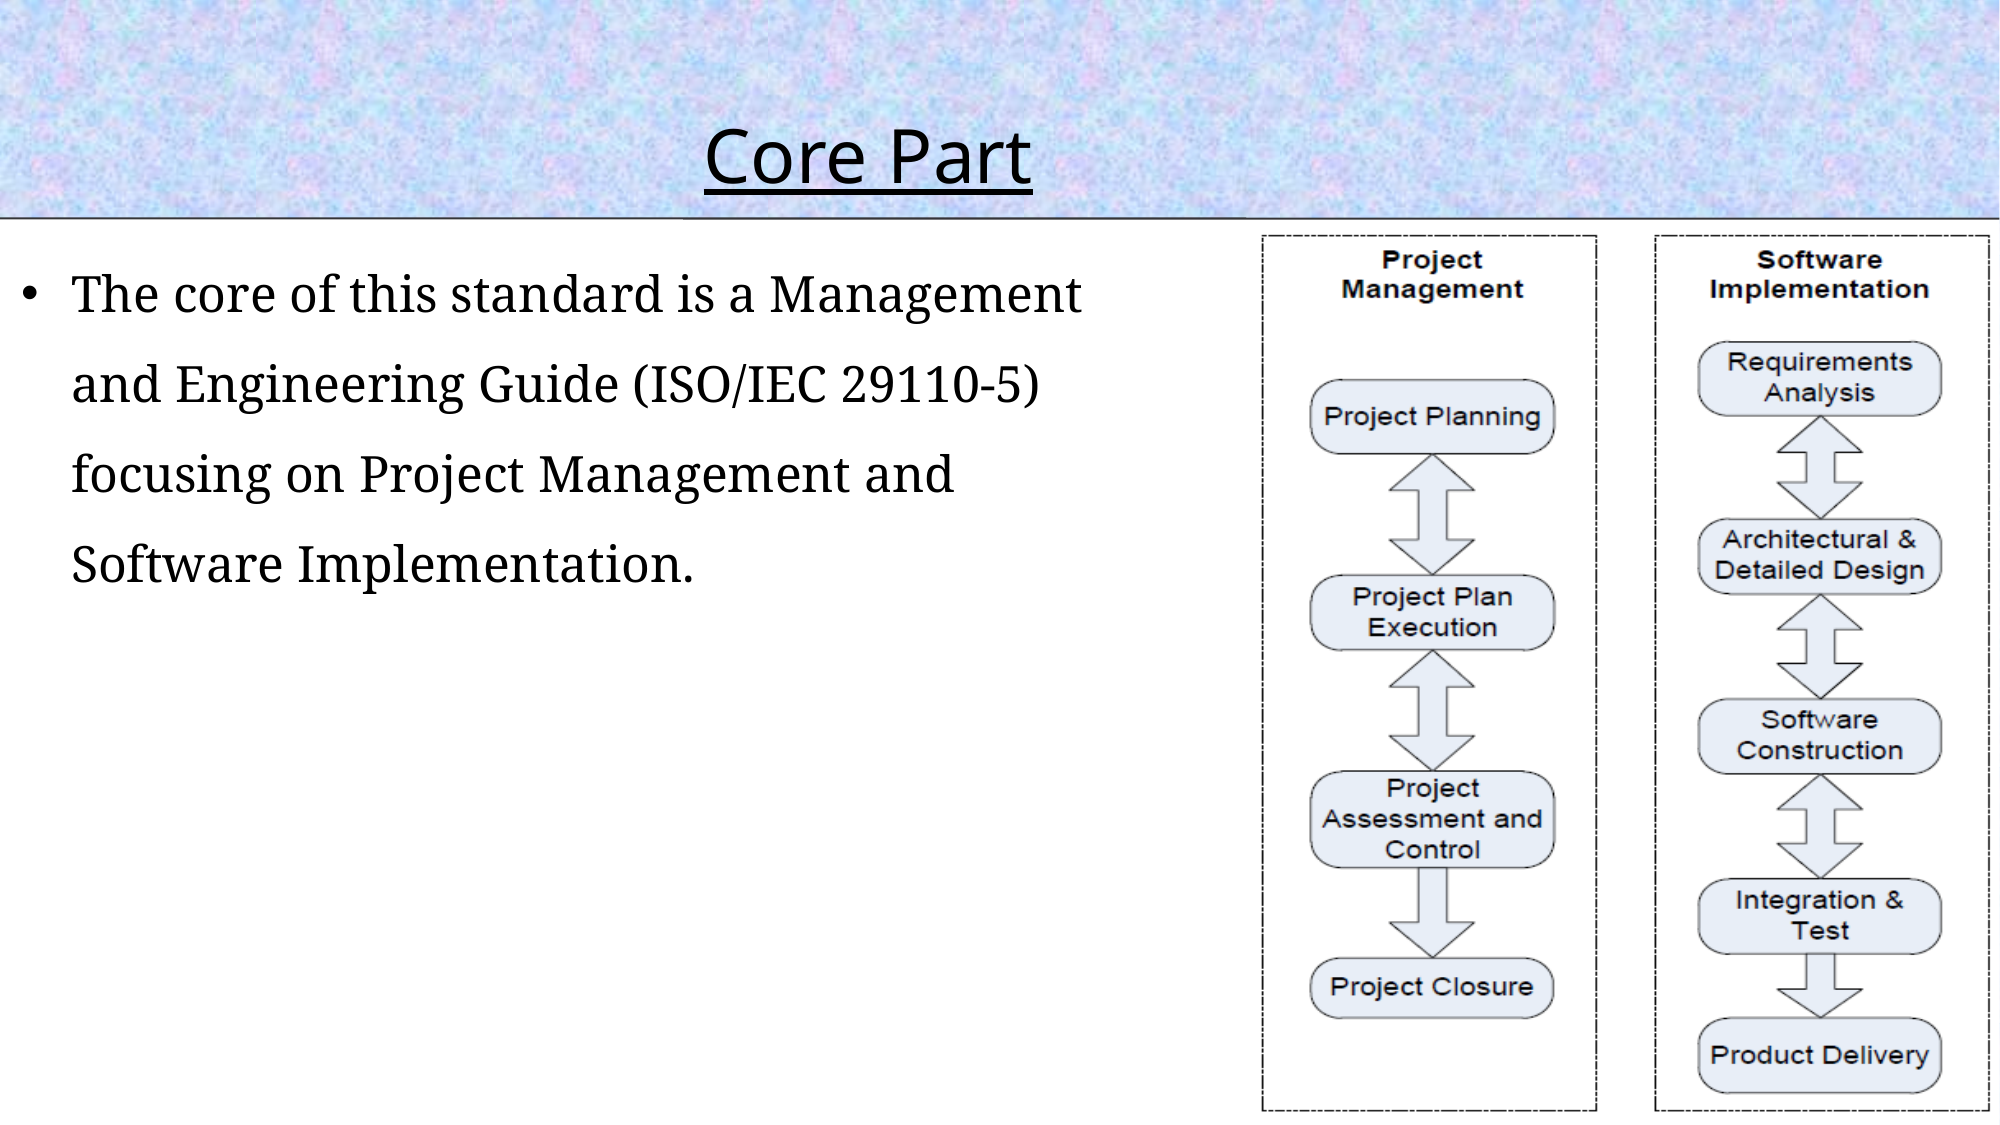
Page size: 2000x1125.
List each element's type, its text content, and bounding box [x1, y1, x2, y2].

text_box The core of this standard is a Management and Engineering Guide (ISO/IEC 29110-5) focusing on Project Management and Software Implementation. [6, 224, 1188, 625]
text_box Core Part [524, 50, 1213, 168]
picture [0, 0, 2000, 217]
picture [1249, 224, 2000, 1120]
